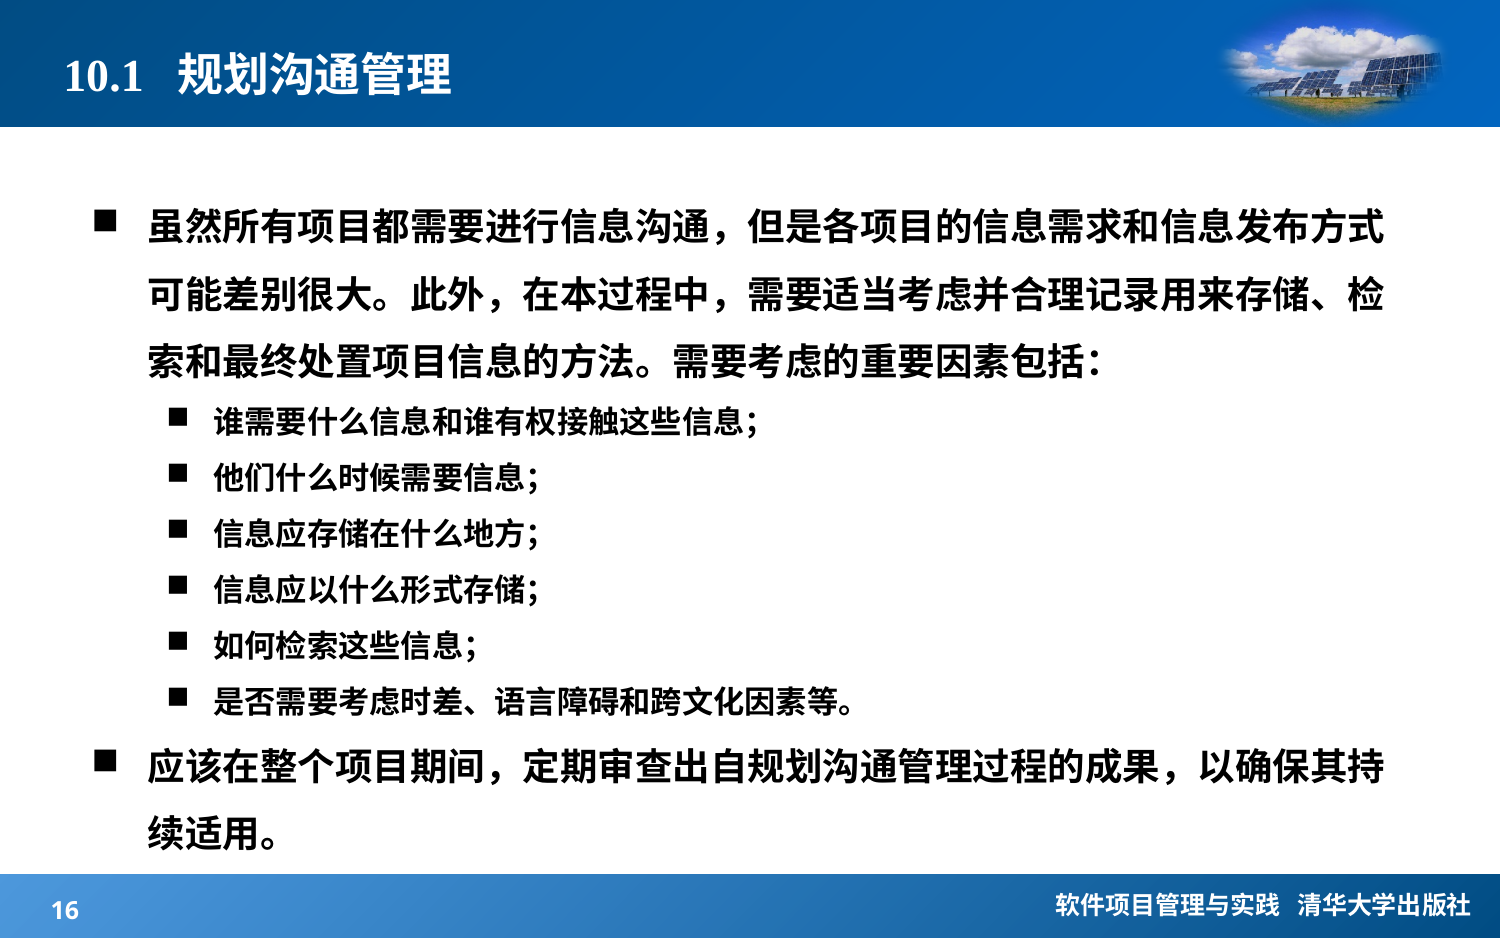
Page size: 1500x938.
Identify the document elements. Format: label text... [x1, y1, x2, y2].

text_box 虽然所有项目都需要进行信息沟通，但是各项目的信息需求和信息发布方式可能差别很大。此外，在本过程中，需要适当考虑并合理记录用来存储、检索和最终处置项目信息的方法。需要考虑的重要因素包括： 谁需要什么信息和谁有权接触这些信息； 他们什么时候需要信息； 信息应存储在什么地方； 信息应以什么形式存储； 如何检索这些信息； 是否需要考虑时差、语言障碍和跨文化因素等。 应该在整个项目期间，定期审查出自规划沟通管理过程的成果，以确保其持续适用。 [76, 173, 1424, 759]
picture [1233, 6, 1433, 113]
title 10.1 规划沟通管理 [48, 19, 1005, 127]
